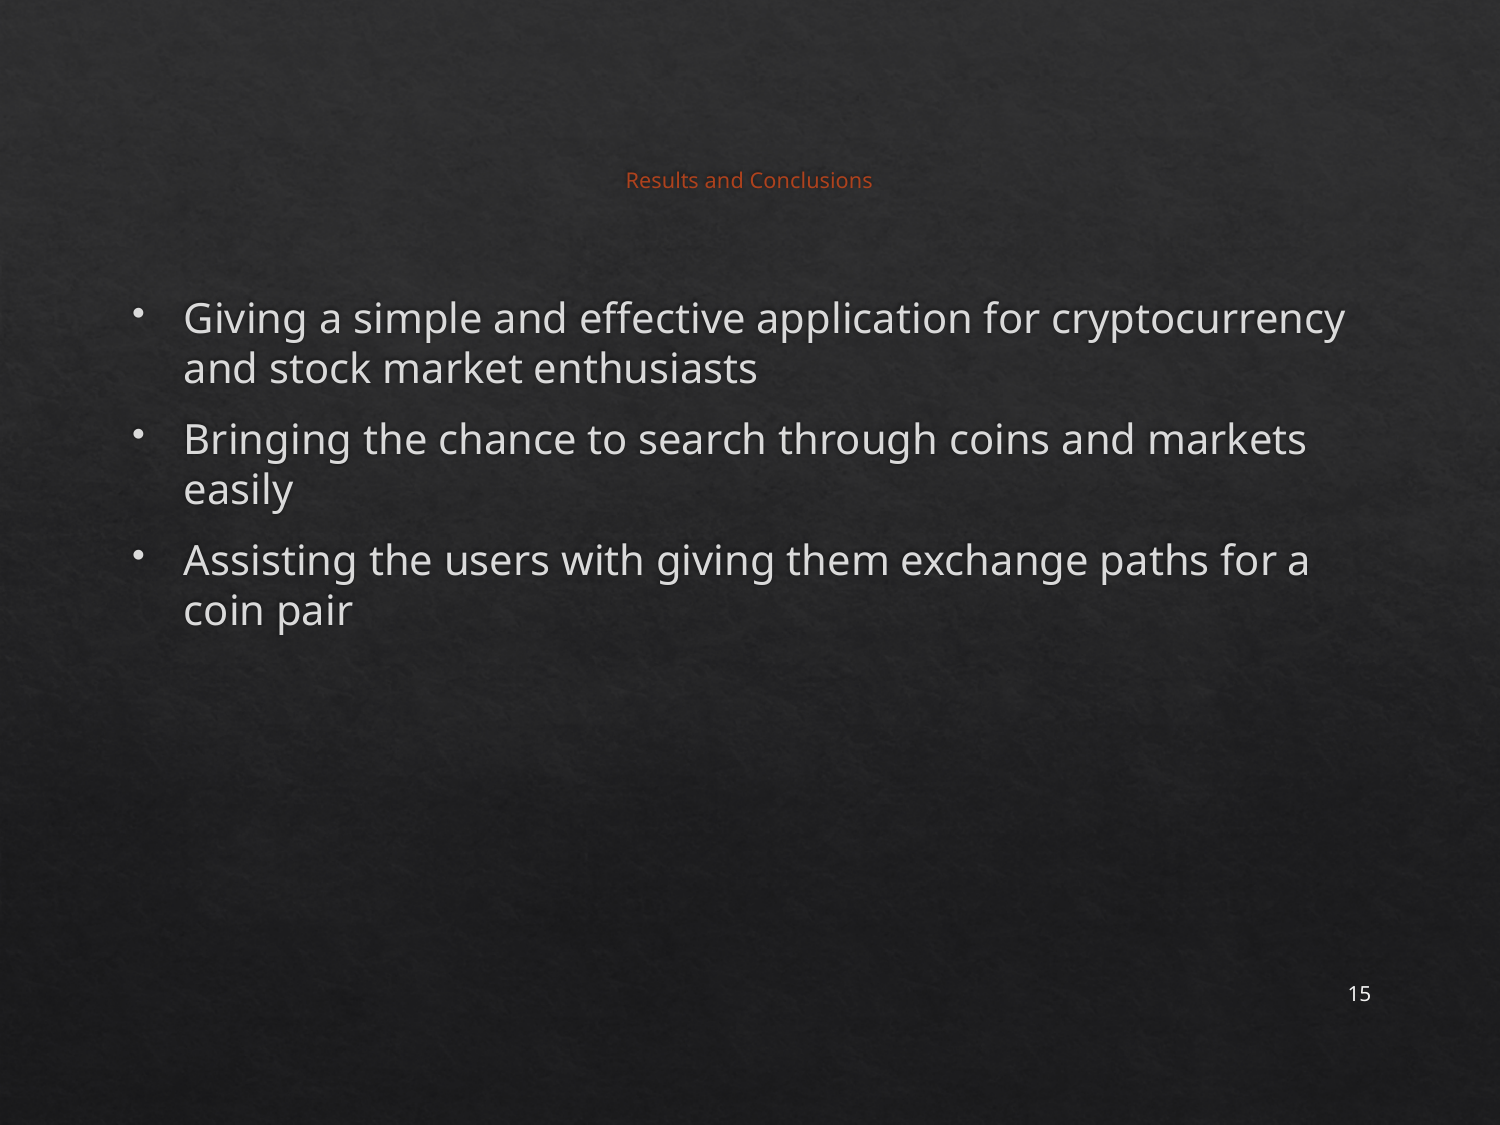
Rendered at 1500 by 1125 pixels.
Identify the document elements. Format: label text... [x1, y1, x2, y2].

title Results and Conclusions [112, 99, 1387, 260]
list Giving a simple and effective application for cryptocurrency and stock market enthusiasts Bringing the chance to search through coins and markets easily Assisting the users with giving them exchange paths for a coin pair [112, 284, 1387, 950]
slide_number 15 [1293, 965, 1387, 1025]
